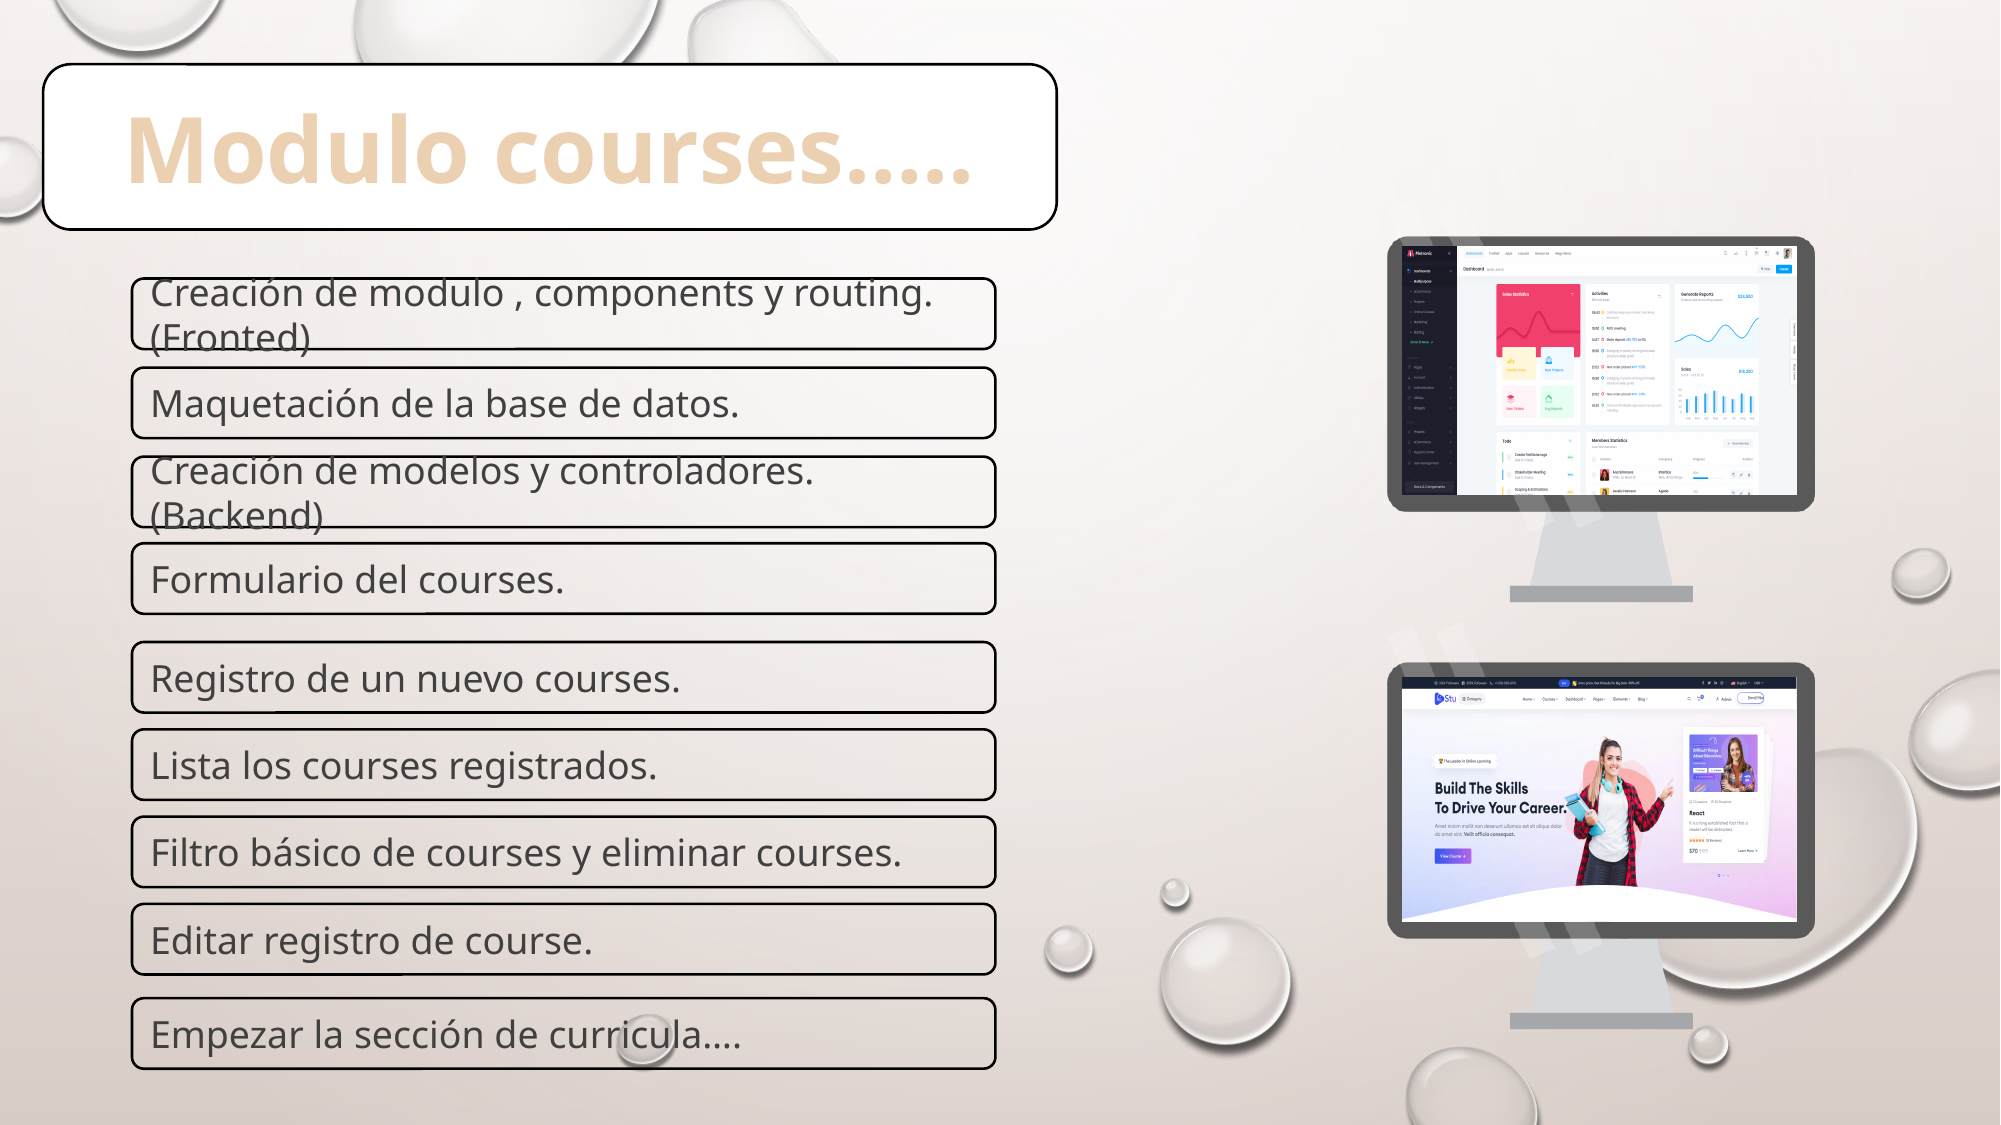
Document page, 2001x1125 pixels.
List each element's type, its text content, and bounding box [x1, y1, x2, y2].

text_box Registro de un nuevo courses. [130, 640, 997, 714]
text_box Maquetación de la base de datos. [130, 366, 997, 440]
text_box Creación de modelos y controladores.(Backend) [130, 455, 997, 529]
text_box Empezar la sección de curricula…. [130, 996, 997, 1071]
text_box Modulo courses….. [41, 62, 1059, 231]
text_box Filtro básico de courses y eliminar courses. [130, 815, 997, 889]
text_box Lista los courses registrados. [130, 728, 997, 802]
text_box Formulario del courses. [130, 541, 997, 616]
picture [0, 0, 2000, 1125]
text_box Editar registro de course. [130, 902, 997, 976]
text_box Creación de modulo , components y routing.(Fronted) [130, 277, 997, 351]
